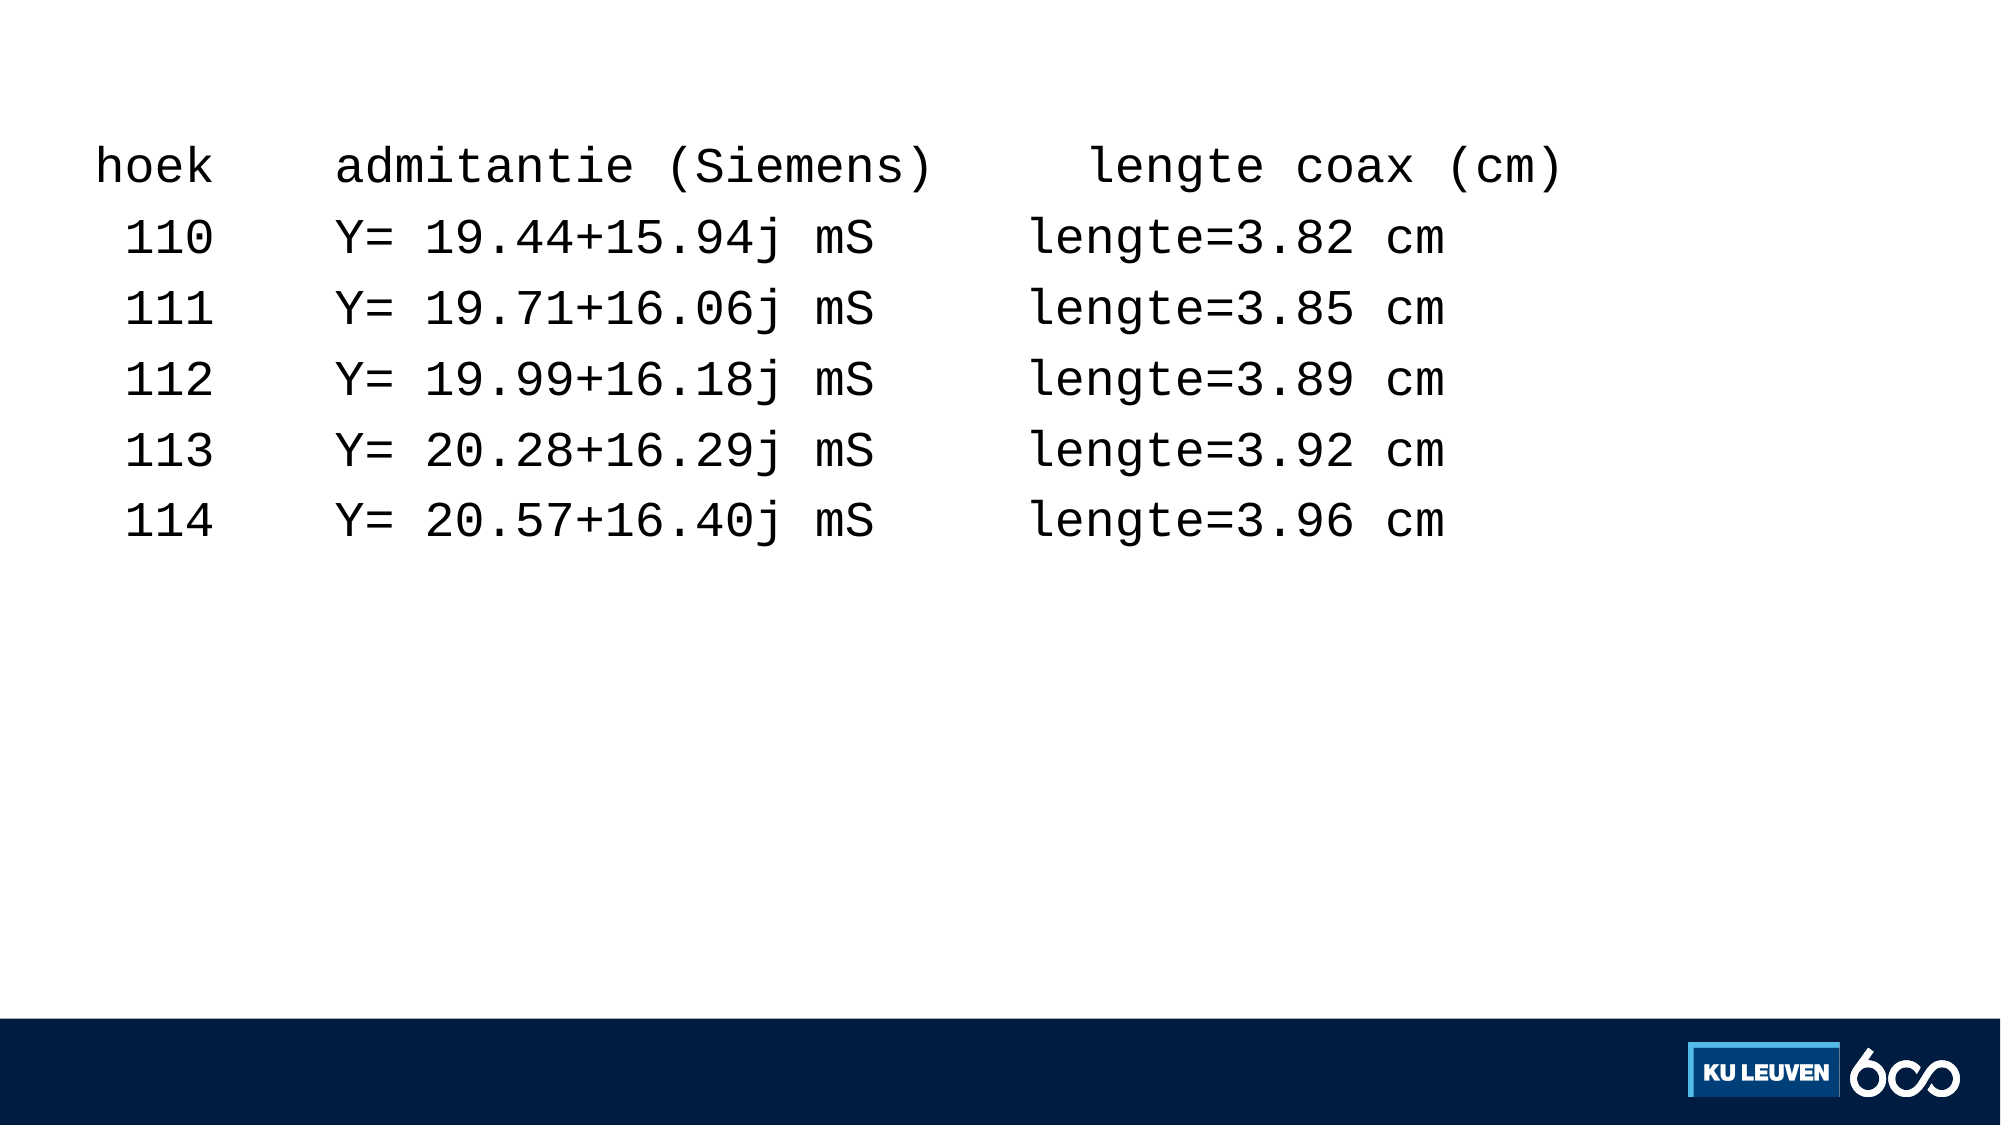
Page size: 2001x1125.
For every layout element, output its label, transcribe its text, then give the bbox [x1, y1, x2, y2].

list hoek admitantie (Siemens) lengte coax (cm) 110 Y= 19.44+15.94j mS lengte=3.82 cm 111 Y= 19.71+16.06j mS lengte=3.85 cm 112 Y= 19.99+16.18j mS lengte=3.89 cm 113 Y= 20.28+16.29j mS lengte=3.92 cm 114 Y= 20.57+16.40j mS lengte=3.96 cm [94, 142, 1900, 993]
picture [1688, 1042, 1960, 1097]
